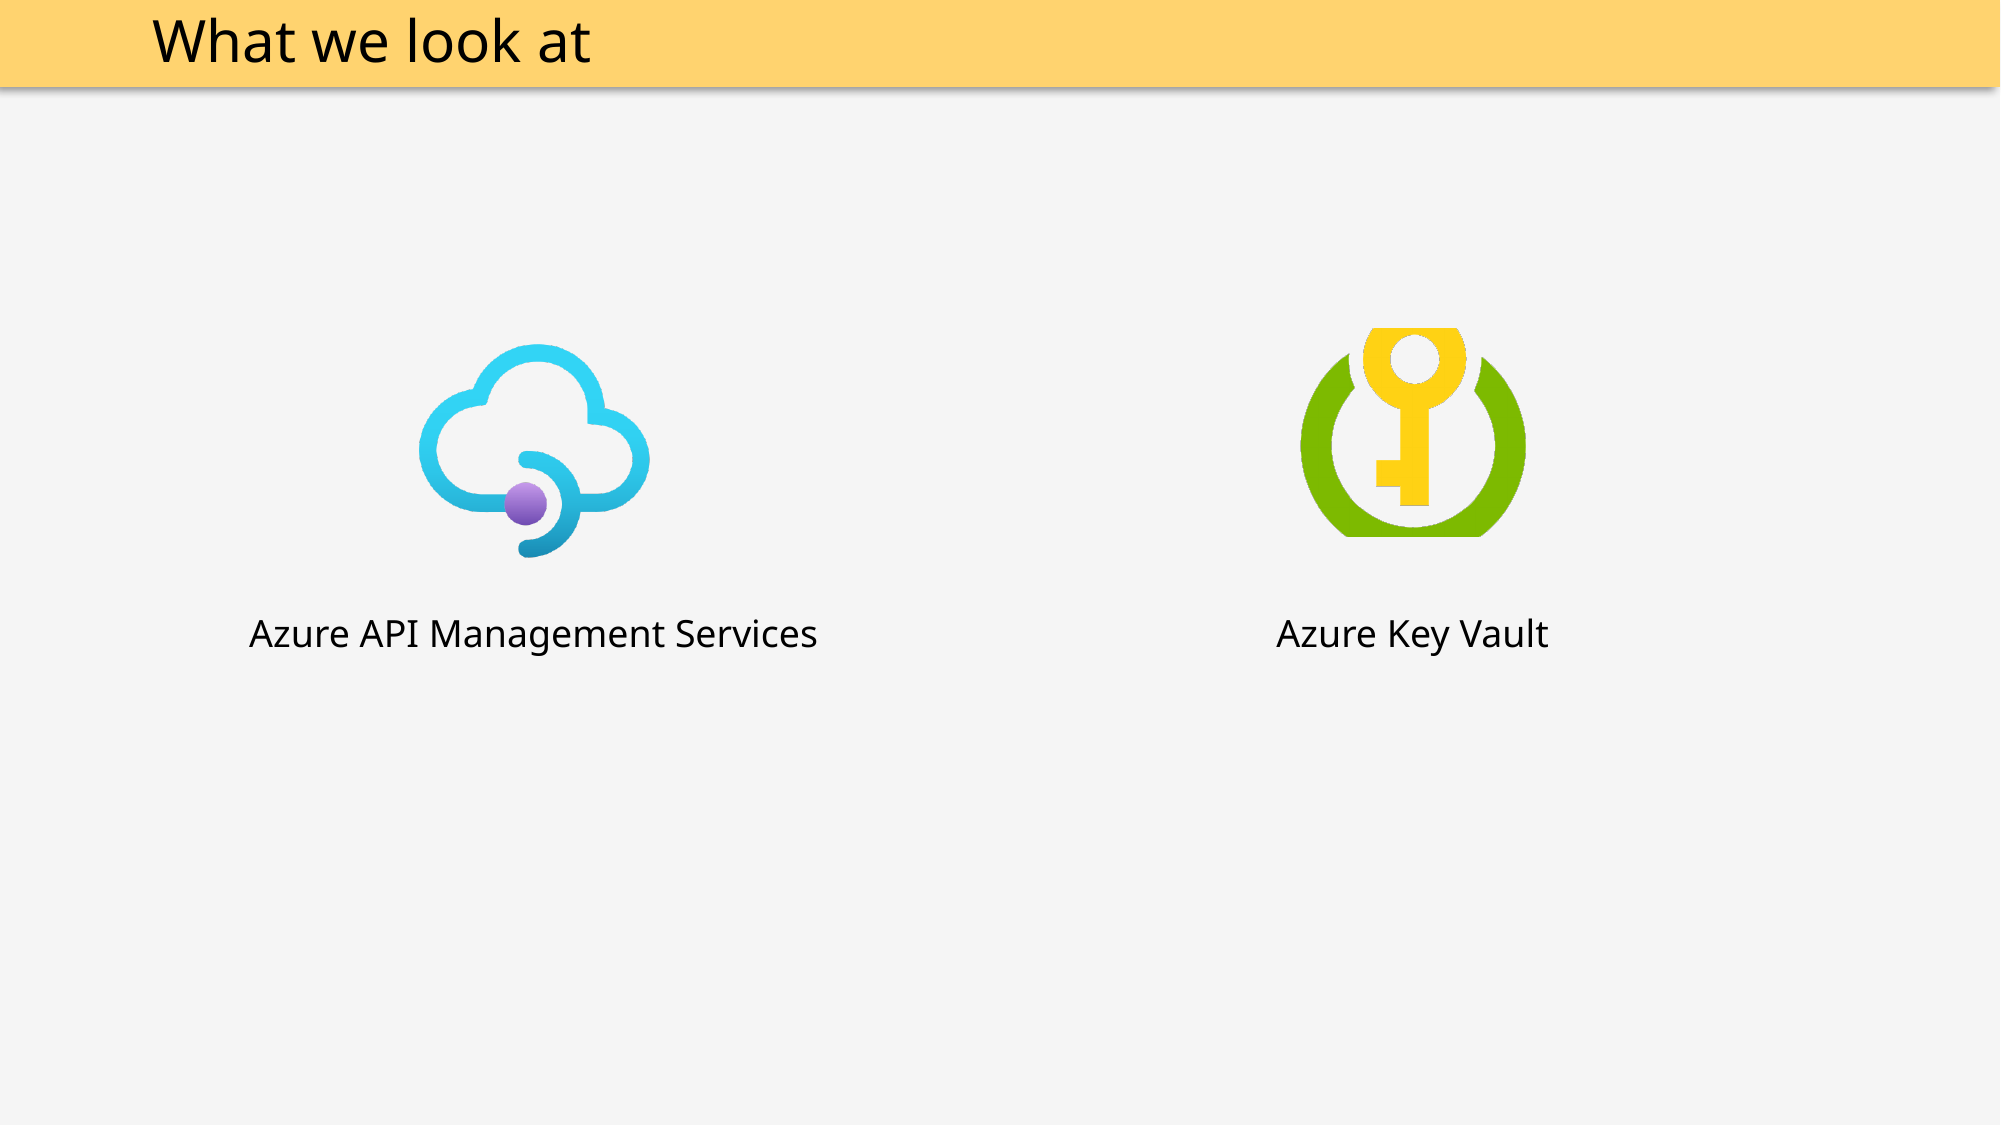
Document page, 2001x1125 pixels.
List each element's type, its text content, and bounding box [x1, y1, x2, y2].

picture [1286, 327, 1539, 538]
text_box Azure API Management Services [234, 602, 834, 663]
picture [411, 327, 657, 573]
text_box Azure Key Vault [1261, 602, 1564, 663]
list What we look at [137, 0, 1863, 87]
